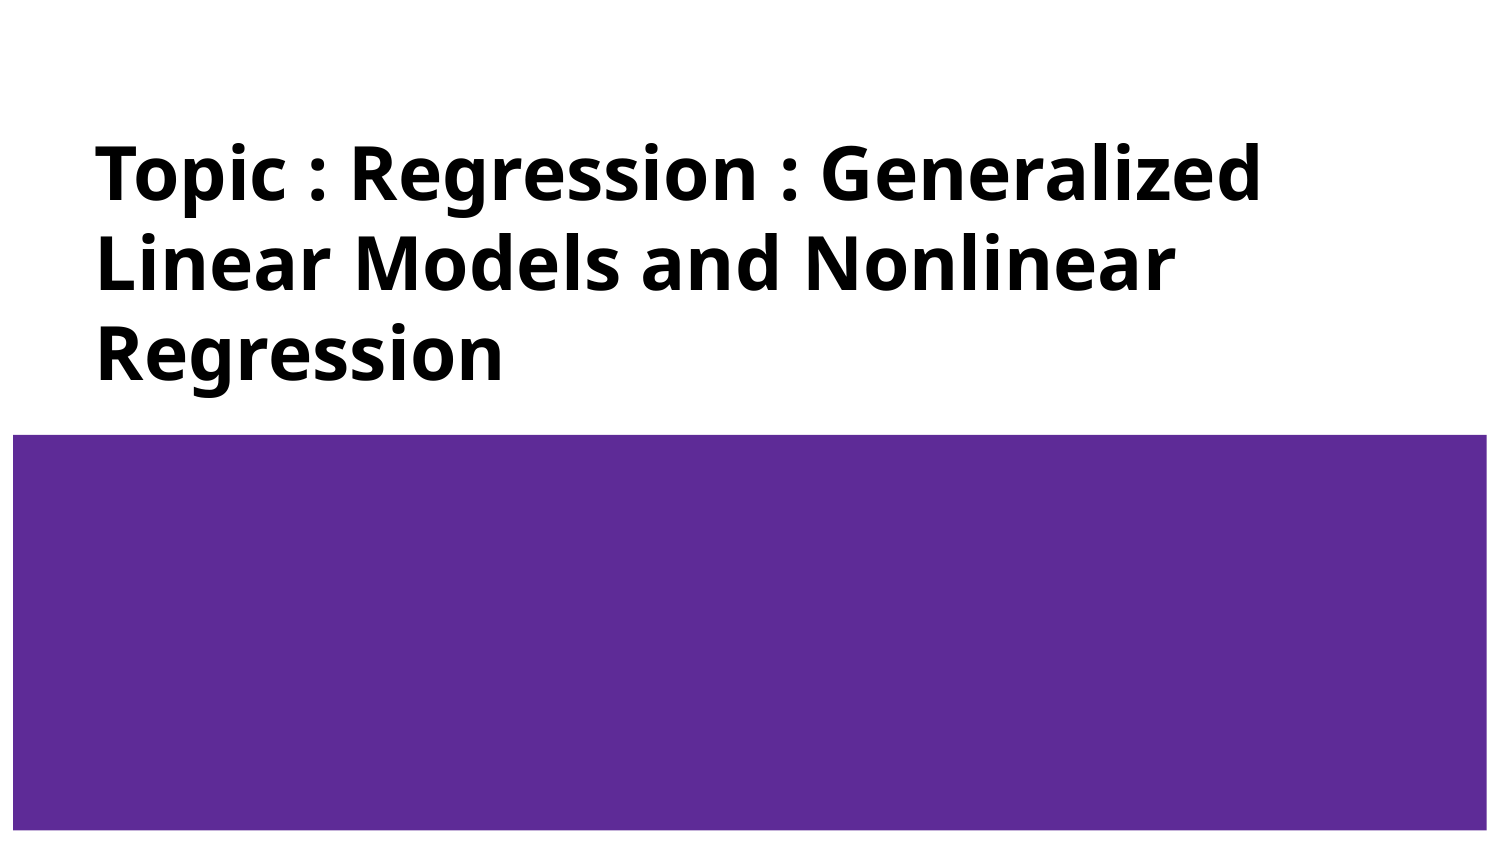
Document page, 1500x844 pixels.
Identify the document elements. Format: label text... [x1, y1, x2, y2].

title Topic : Regression : Generalized Linear Models and Nonlinear Regression [79, 281, 1423, 411]
